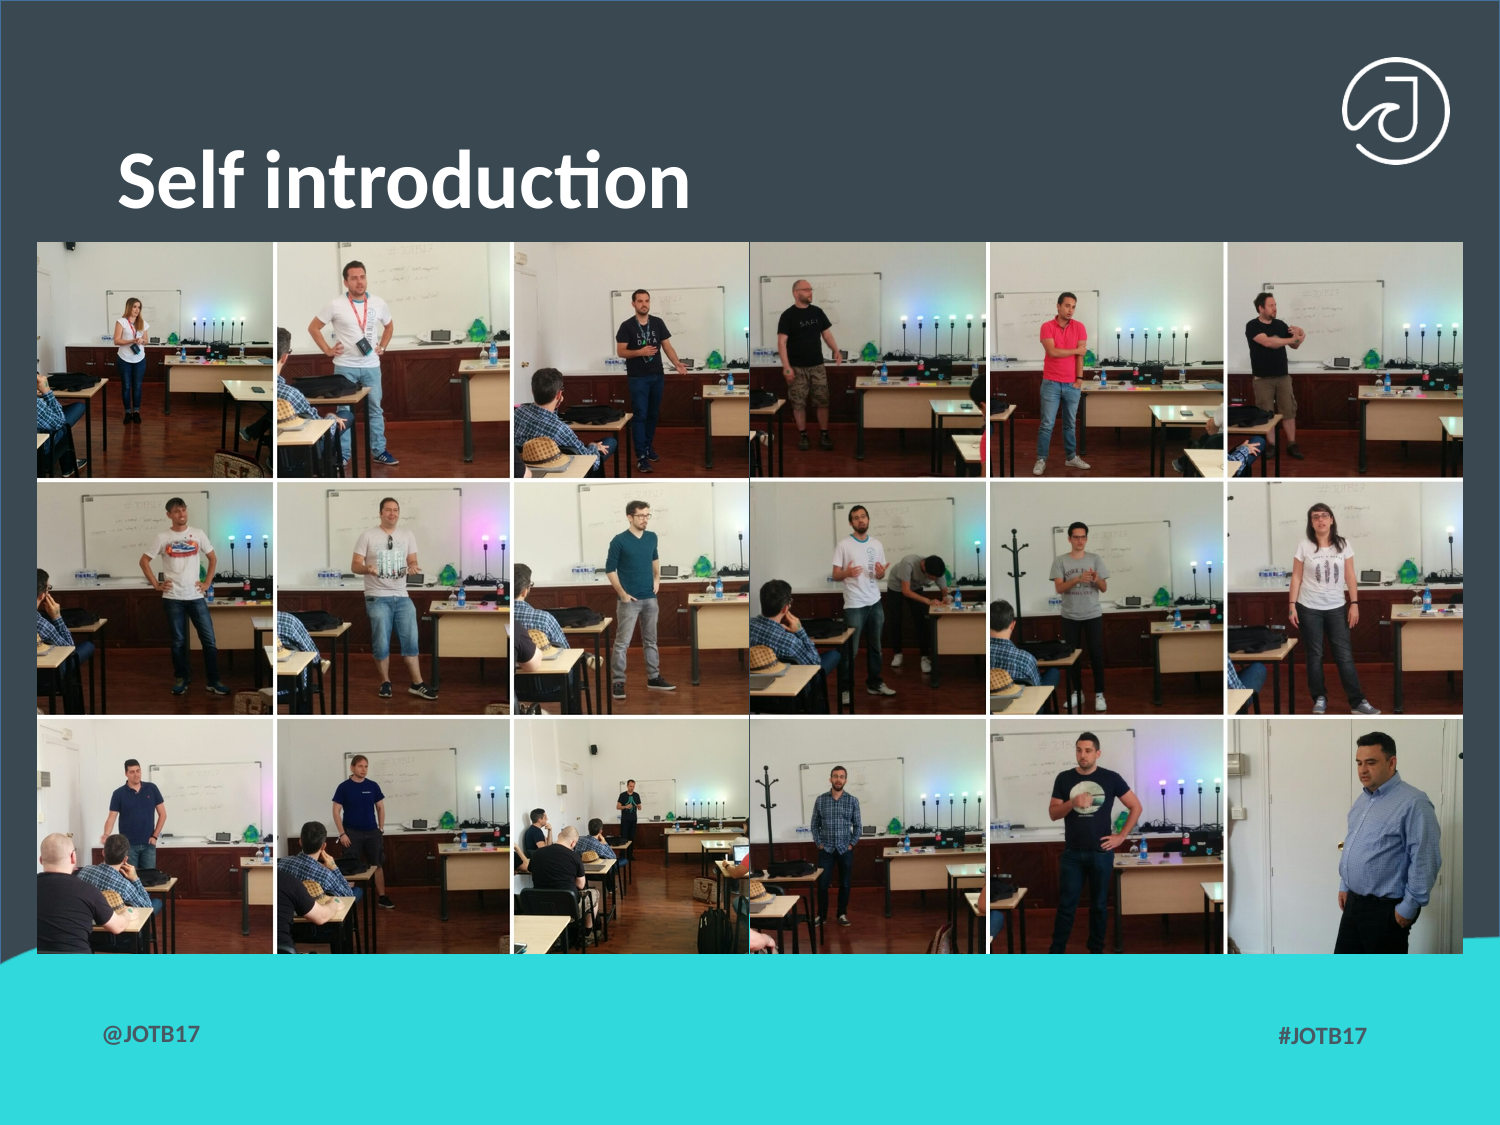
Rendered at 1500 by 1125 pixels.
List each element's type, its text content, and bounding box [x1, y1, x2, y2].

picture [1342, 57, 1450, 165]
title Self introduction [102, 133, 1275, 240]
picture [0, 241, 1500, 1125]
